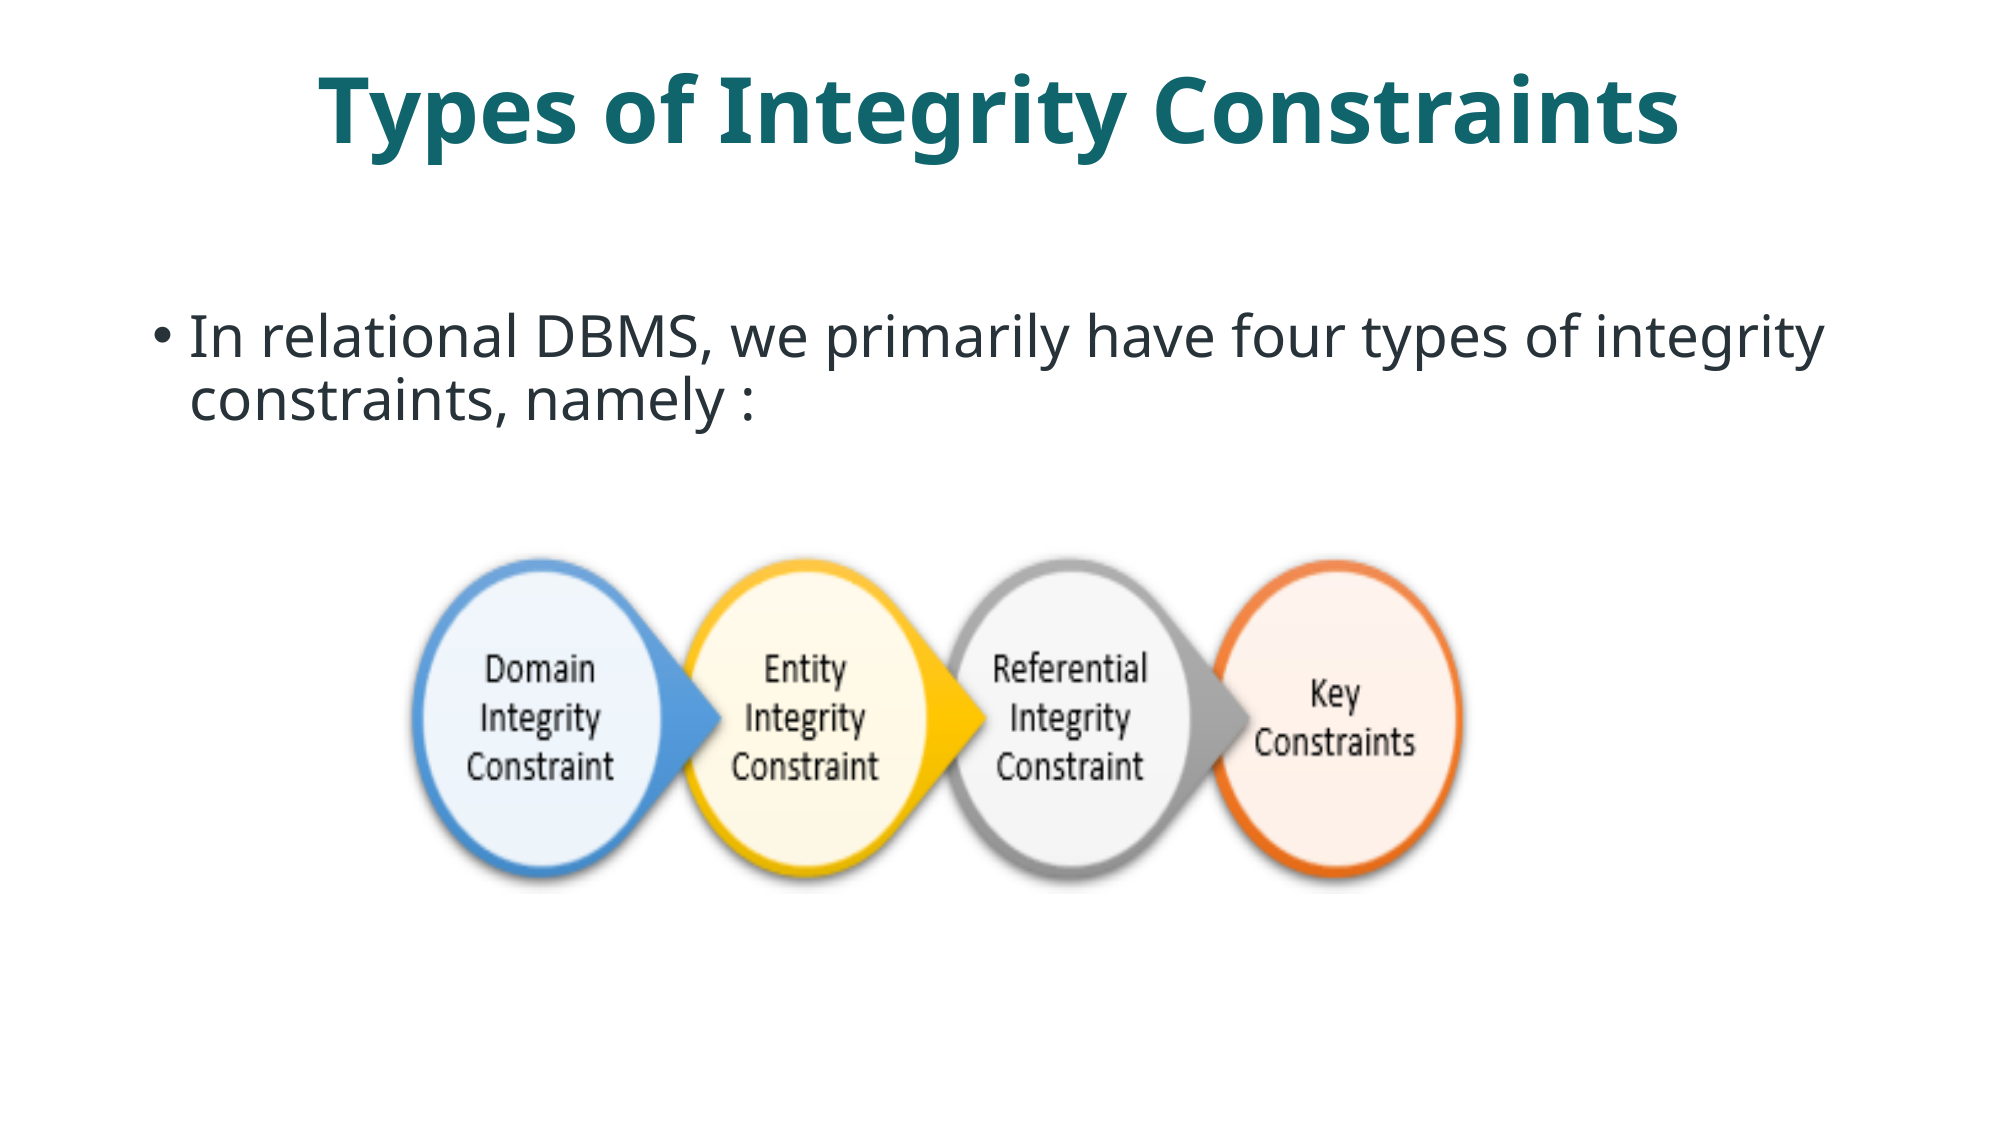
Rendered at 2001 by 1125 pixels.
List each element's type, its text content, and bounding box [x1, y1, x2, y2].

list In relational DBMS, we primarily have four types of integrity constraints, namely : [137, 299, 1863, 1014]
picture [362, 454, 1520, 894]
title Types of Integrity Constraints [137, 59, 1863, 278]
